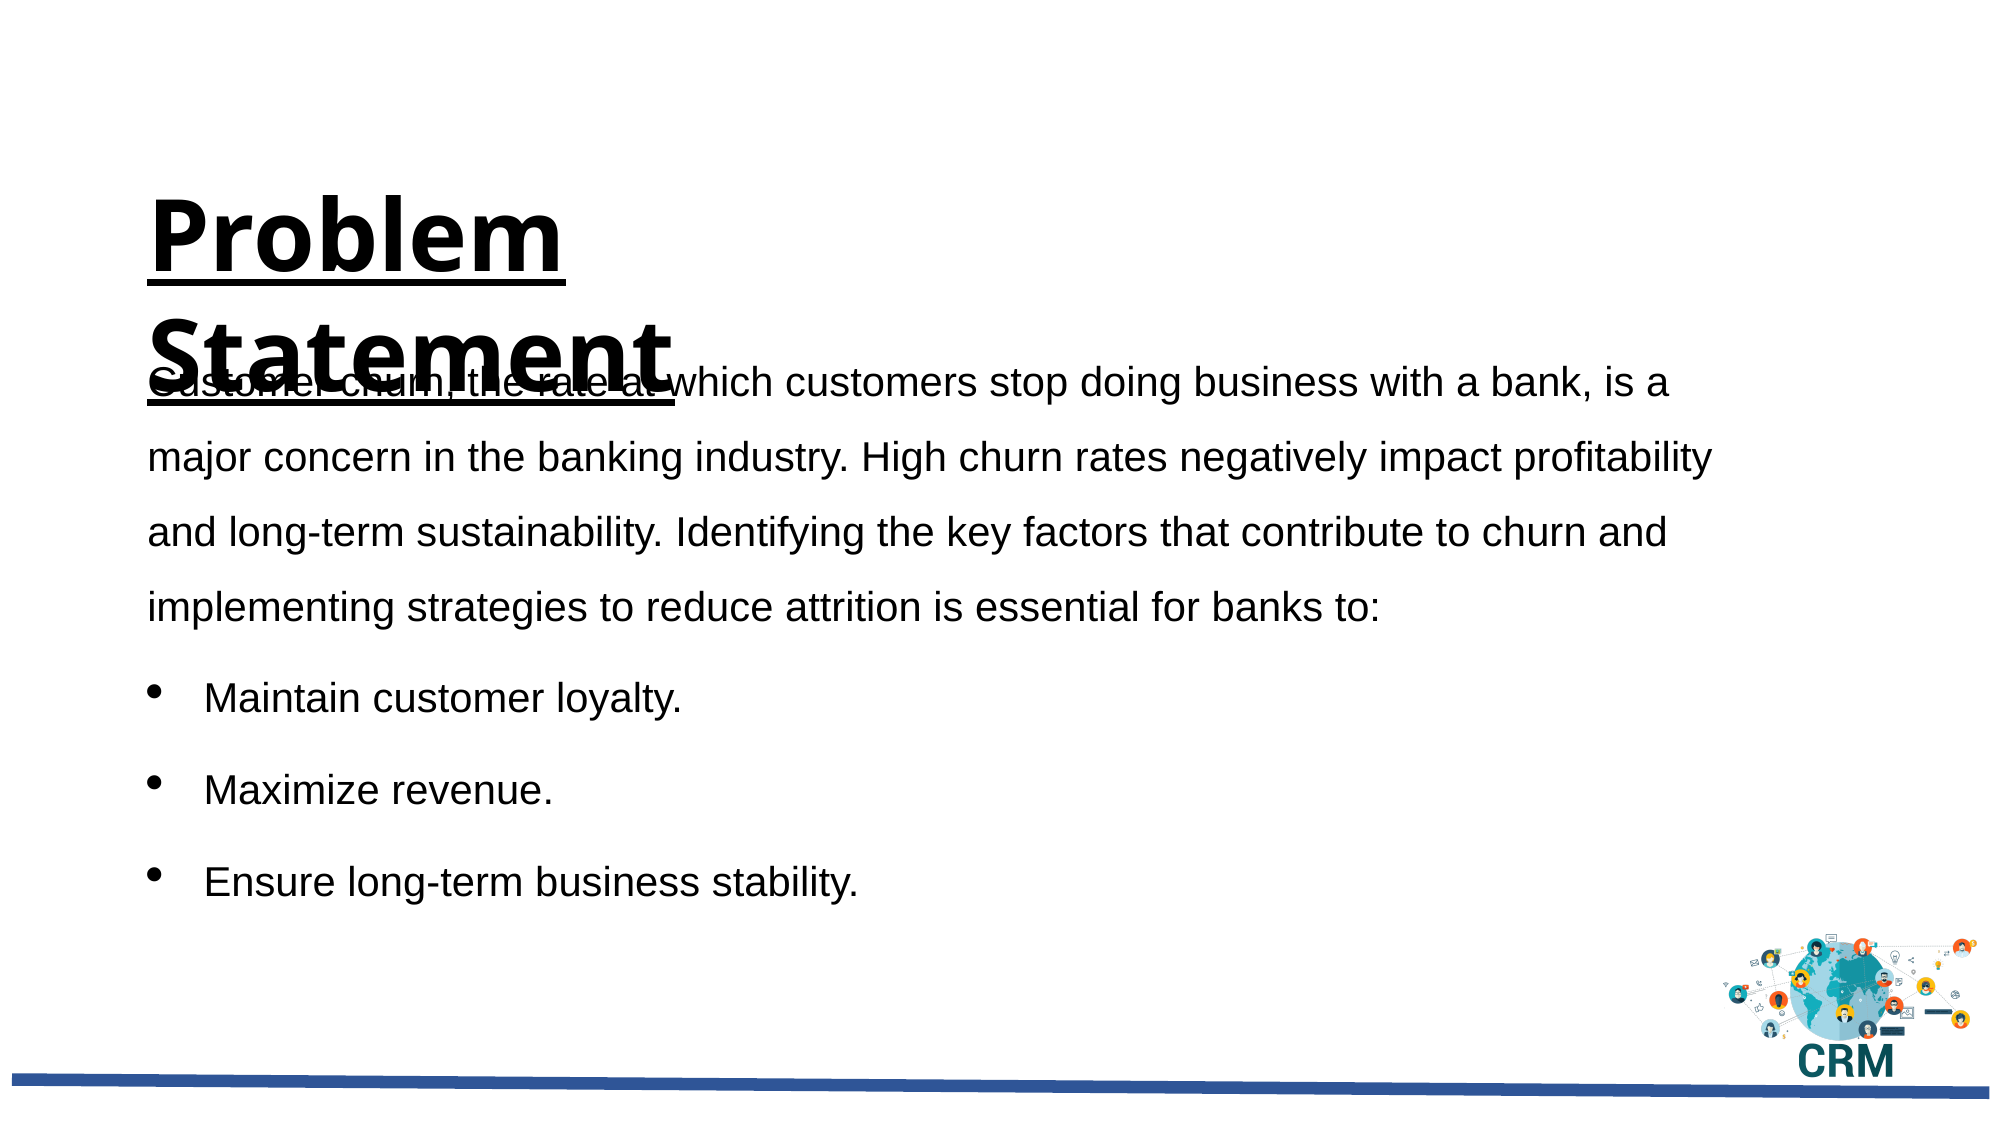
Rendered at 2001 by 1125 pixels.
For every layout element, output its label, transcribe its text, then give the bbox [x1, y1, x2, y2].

text_box Problem Statement [132, 163, 1108, 322]
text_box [11, 930, 1990, 1093]
text_box Customer churn, the rate at which customers stop doing business with a bank, is a major concern in the banking industry. High churn rates negatively impact profitability and long-term sustainability. Identifying the key factors that contribute to churn and implementing strategies to reduce attrition is essential for banks to: Maintain customer loyalty. Maximize revenue. Ensure long-term business stability. [132, 322, 1799, 912]
